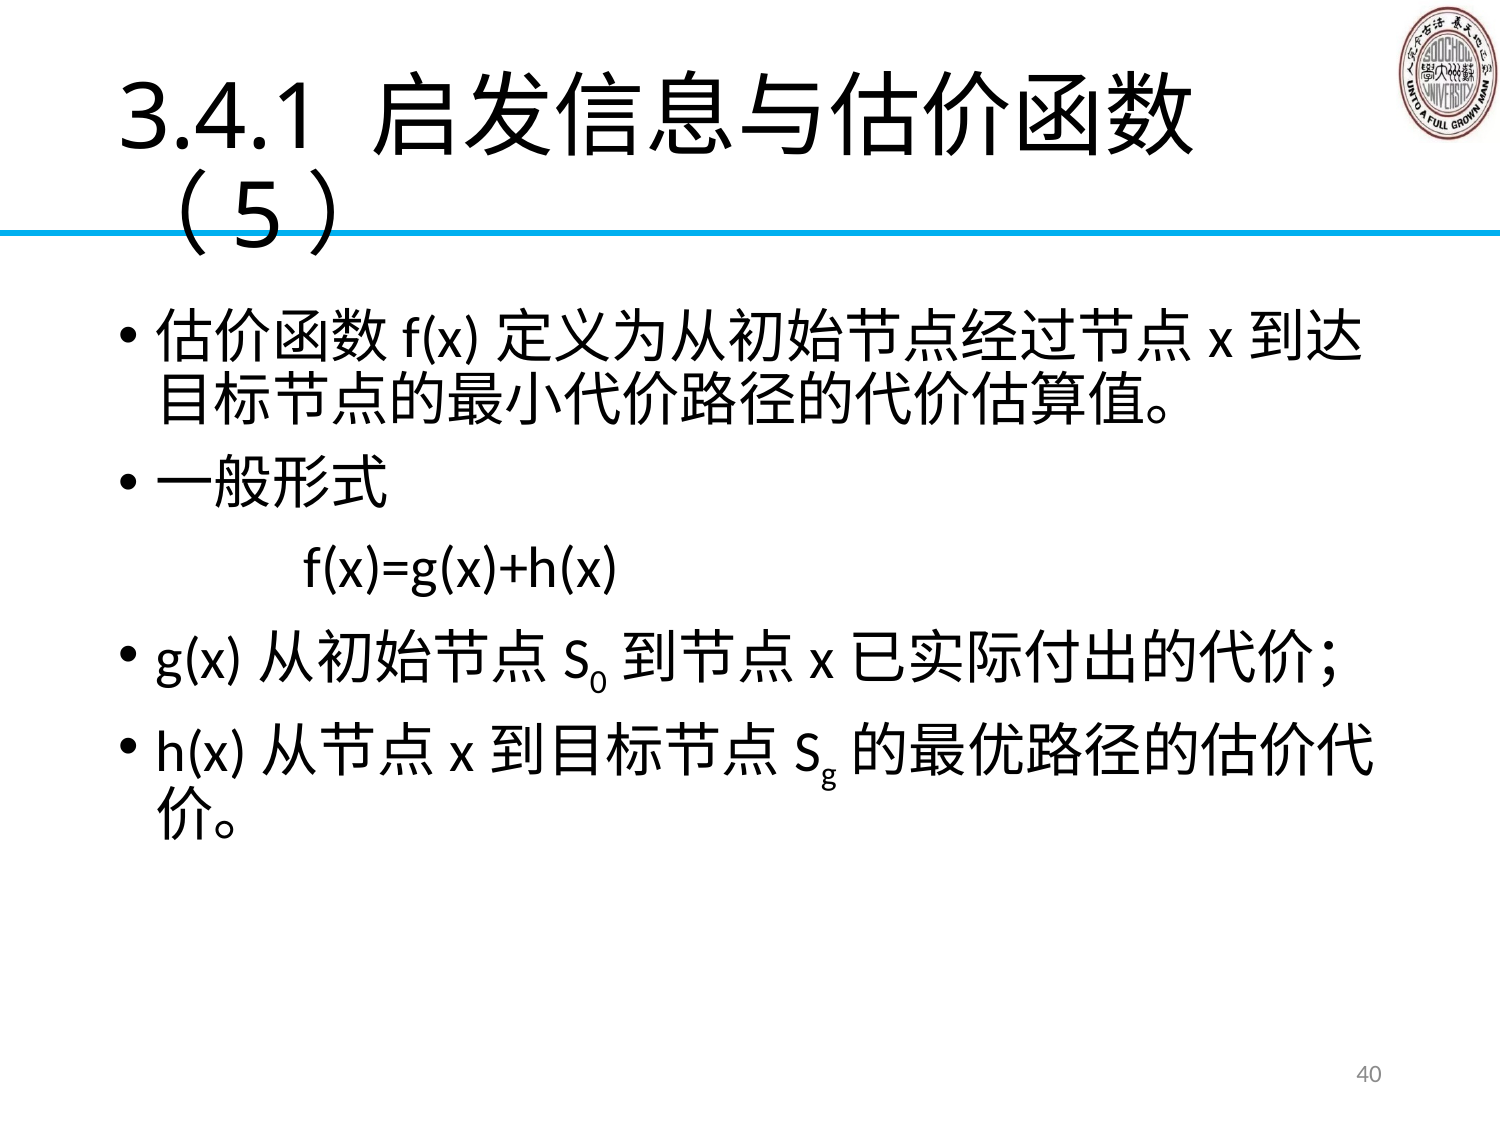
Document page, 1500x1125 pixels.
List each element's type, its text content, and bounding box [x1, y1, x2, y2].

list 估价函数f(x)定义为从初始节点经过节点x到达目标节点的最小代价路径的代价估算值。 一般形式 f(x)=g(x)+h(x) g(x)从初始节点S0到节点x已实际付出的代价； h(x)从节点x到目标节点Sg的最优路径的估价代价。 [103, 299, 1397, 1014]
title 3.4.1 启发信息与估价函数（5） [103, 59, 1397, 278]
slide_number 40 [1059, 1042, 1397, 1103]
picture [1396, 0, 1500, 143]
